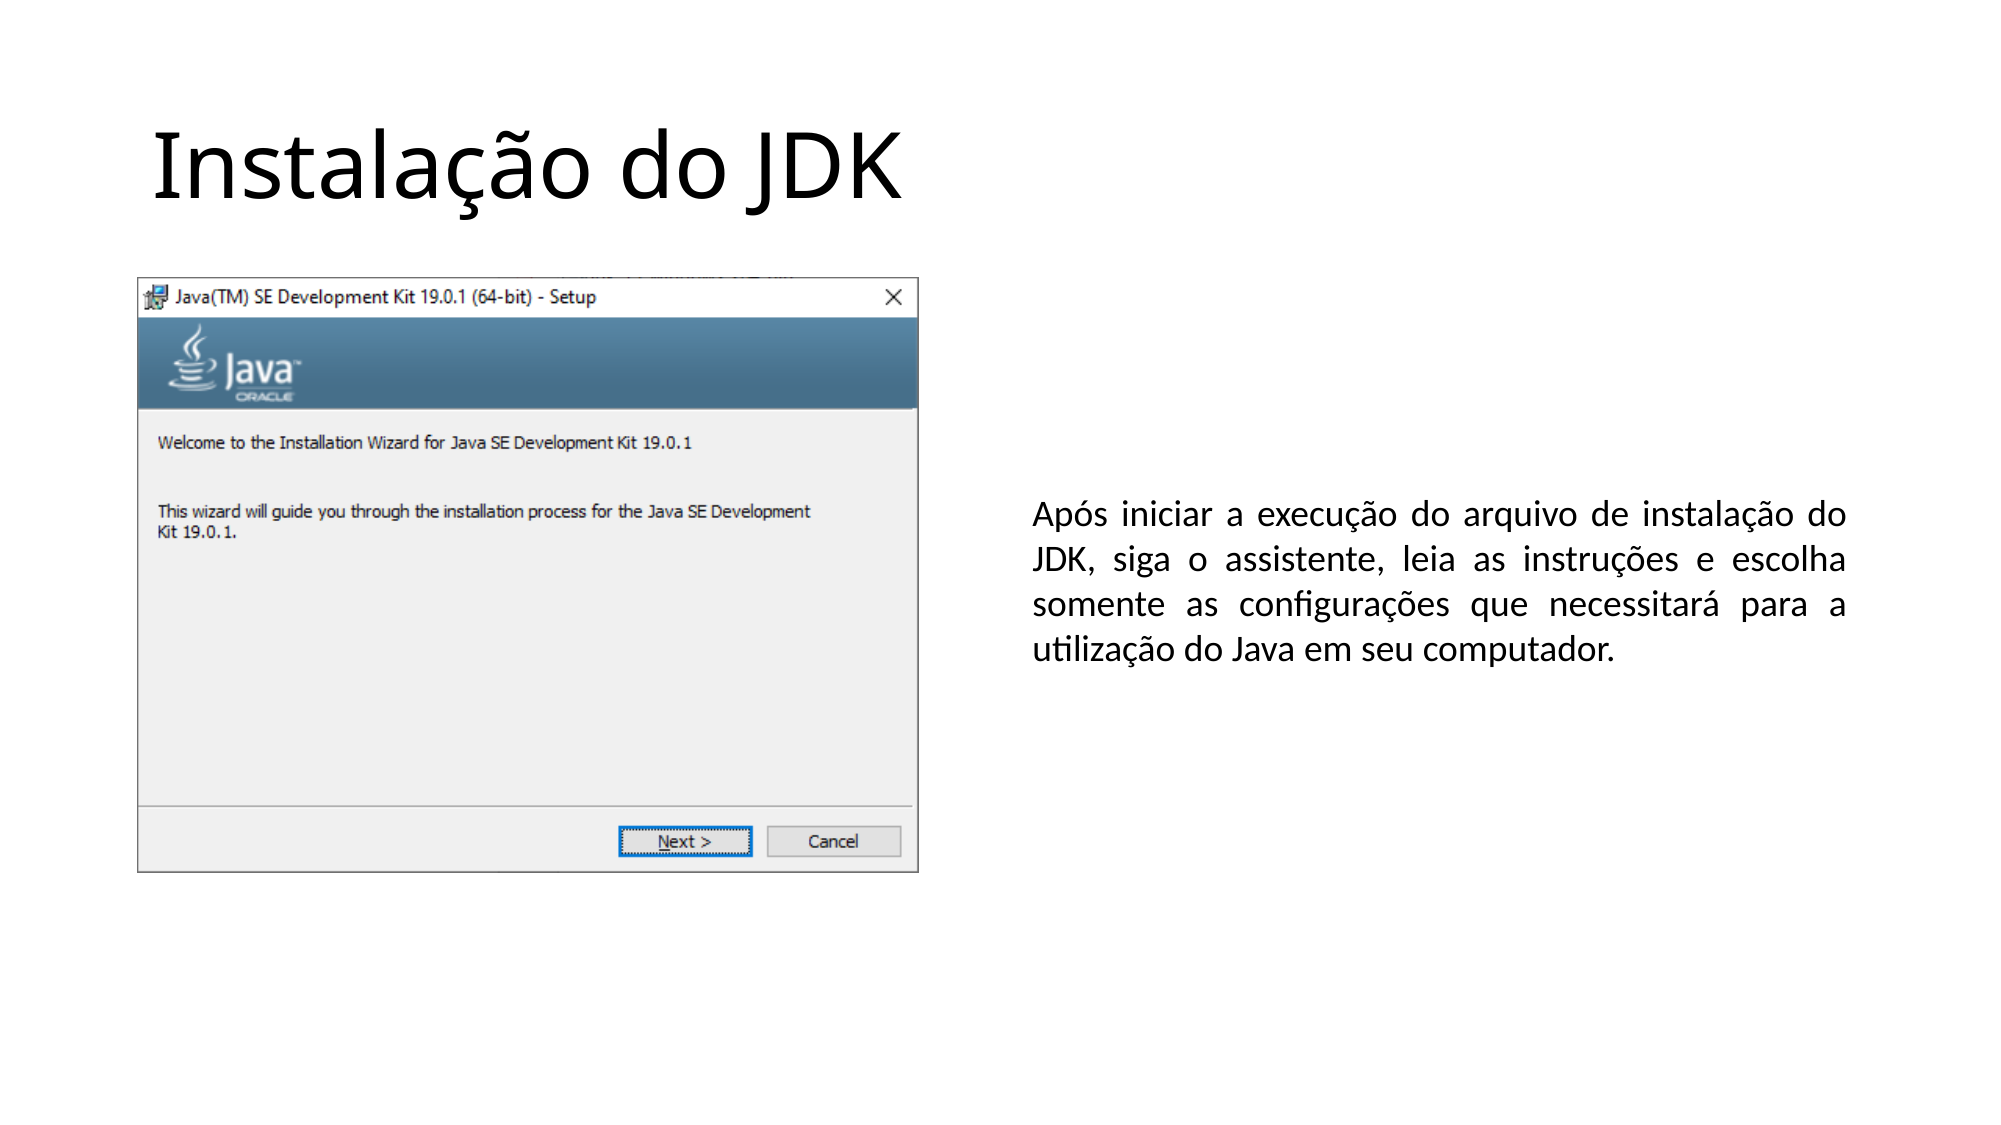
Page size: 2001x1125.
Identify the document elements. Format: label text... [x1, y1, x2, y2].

title Instalação do JDK [137, 59, 1863, 278]
text_box Após iniciar a execução do arquivo de instalação do JDK, siga o assistente, leia as instruções e escolha somente as configurações que necessitará para a utilização do Java em seu computador. [1017, 481, 1863, 677]
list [137, 277, 919, 873]
